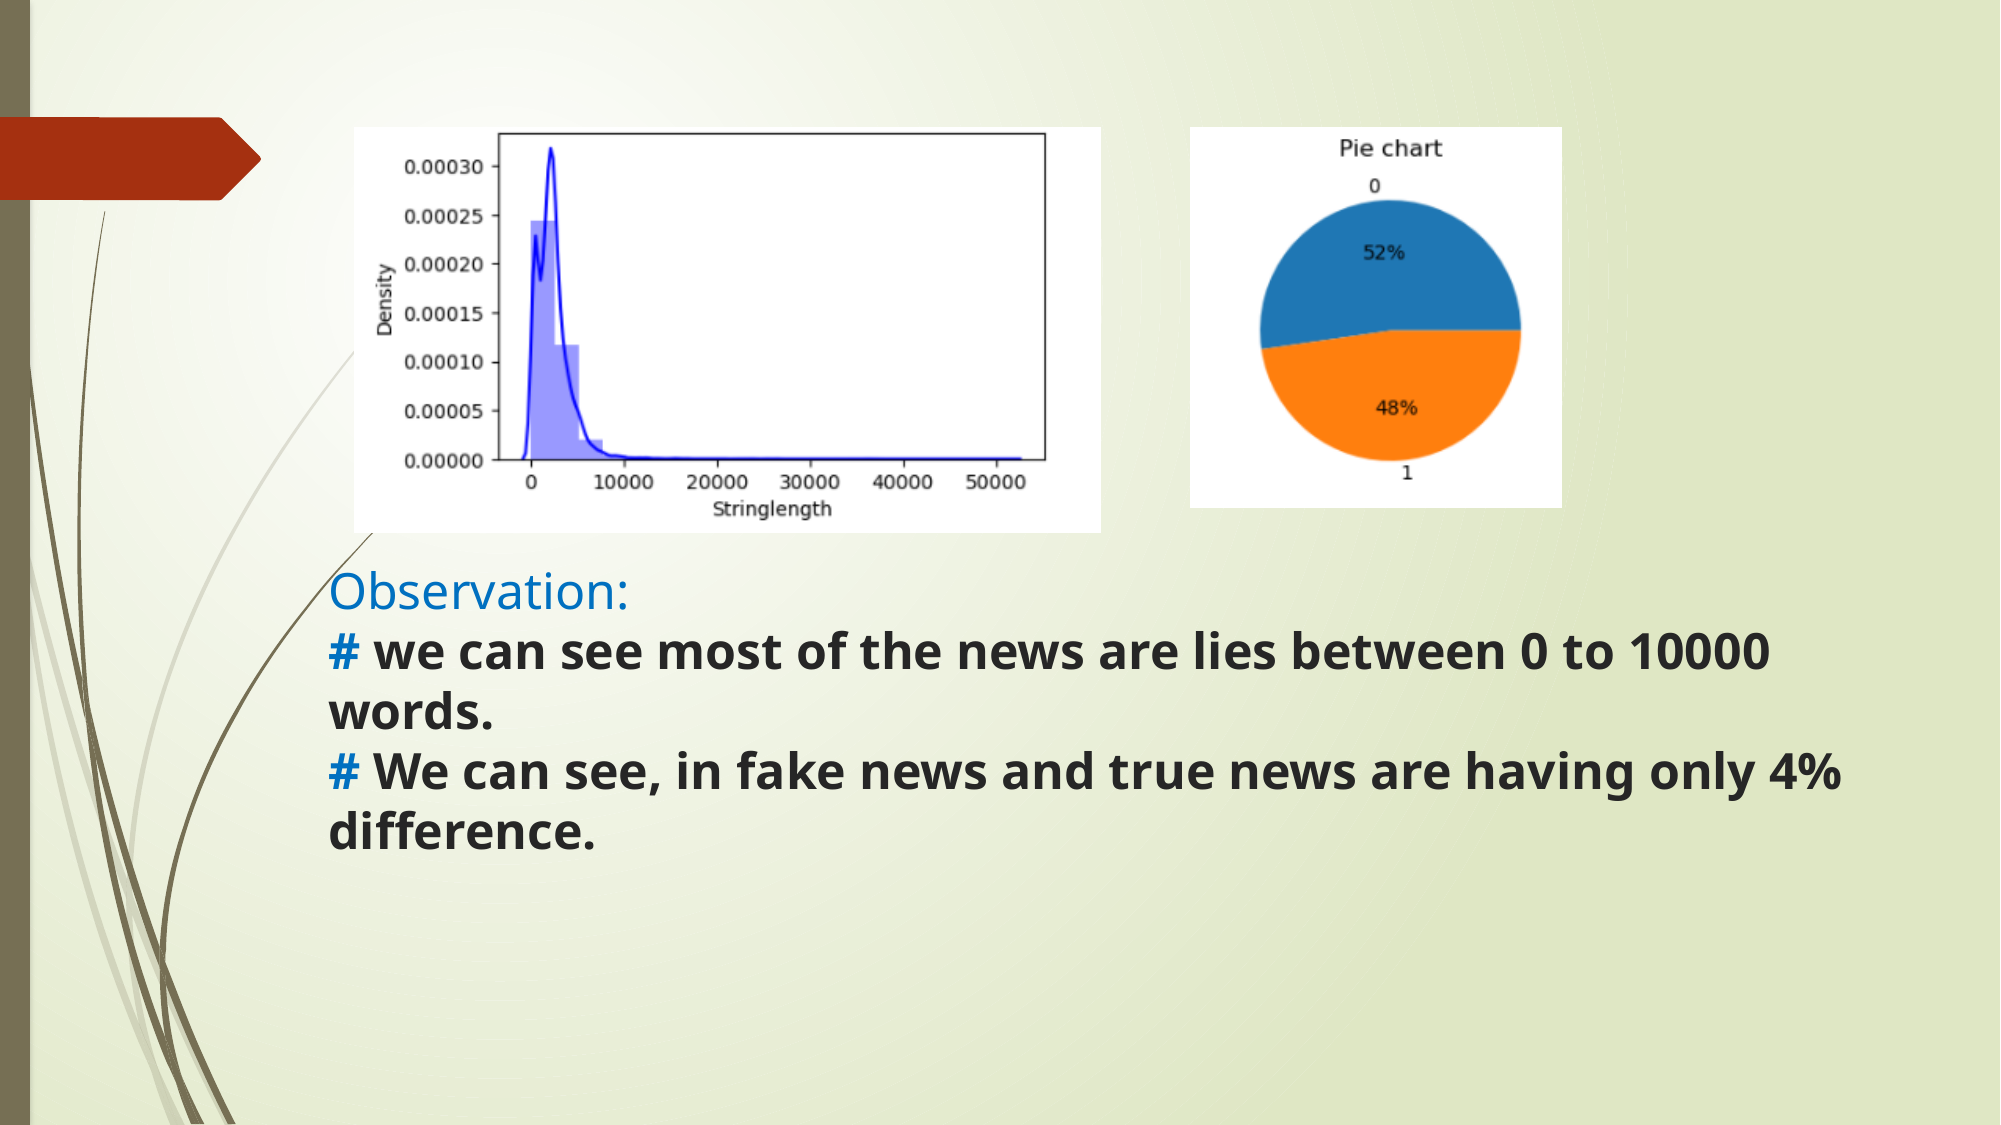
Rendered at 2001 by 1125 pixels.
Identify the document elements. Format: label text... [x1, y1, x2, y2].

picture [1190, 127, 1562, 508]
title Observation: # we can see most of the news are lies between 0 to 10000 words. # We can see, in fake news and true news are having only 4% difference. [313, 102, 1888, 1100]
picture [354, 127, 1101, 533]
